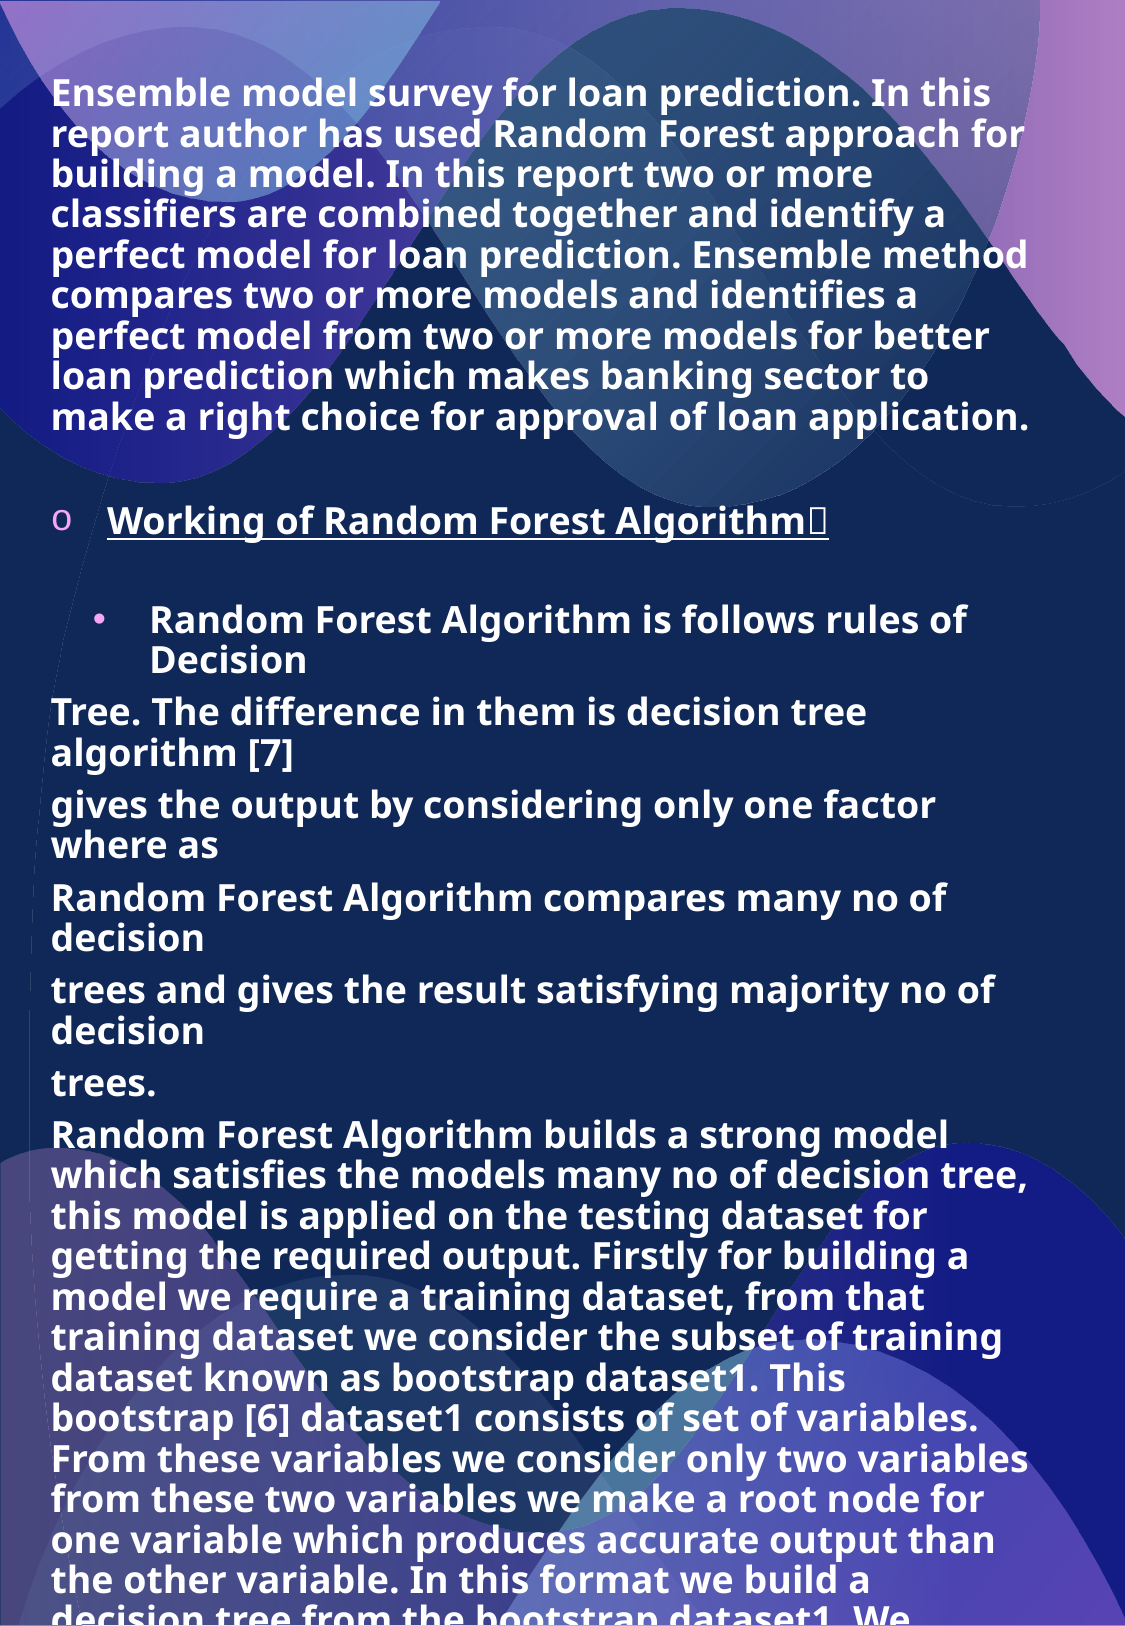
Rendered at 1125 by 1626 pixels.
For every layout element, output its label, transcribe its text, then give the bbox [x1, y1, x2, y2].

picture [112, 619, 836, 1006]
subtitle Ensemble model survey for loan prediction. In this report author has used Random Forest approach for building a model. In this report two or more classifiers are combined together and identify a perfect model for loan prediction. Ensemble method compares two or more models and identifies a perfect model from two or more models for better loan prediction which makes banking sector to make a right choice for approval of loan application. Working of Random Forest Algorithm Random Forest Algorithm is follows rules of Decision Tree. The difference in them is decision tree algorithm [7] gives the output by considering only one factor where as Random Forest Algorithm compares many no of decision trees and gives the result satisfying majority no of decision trees. Random Forest Algorithm builds a strong model which satisfies the models many no of decision tree, this model is applied on the testing dataset for getting the required output. Firstly for building a model we require a training dataset, from that training dataset we consider the subset of training dataset known as bootstrap dataset1. This bootstrap [6] dataset1 consists of set of variables. From these variables we consider only two variables from these two variables we make a root node for one variable which produces accurate output than the other variable. In this format we build a decision tree from the bootstrap dataset1. We consider another subset of dataset from the training dataset, let us say bootstrap dataset2. As we build a decision tree for the bootstrap dataset 1one in the same way we build a dataset for the bootstrap dataset2. We have to follow these steps until we get many no of decision tree. [35, 66, 1050, 748]
